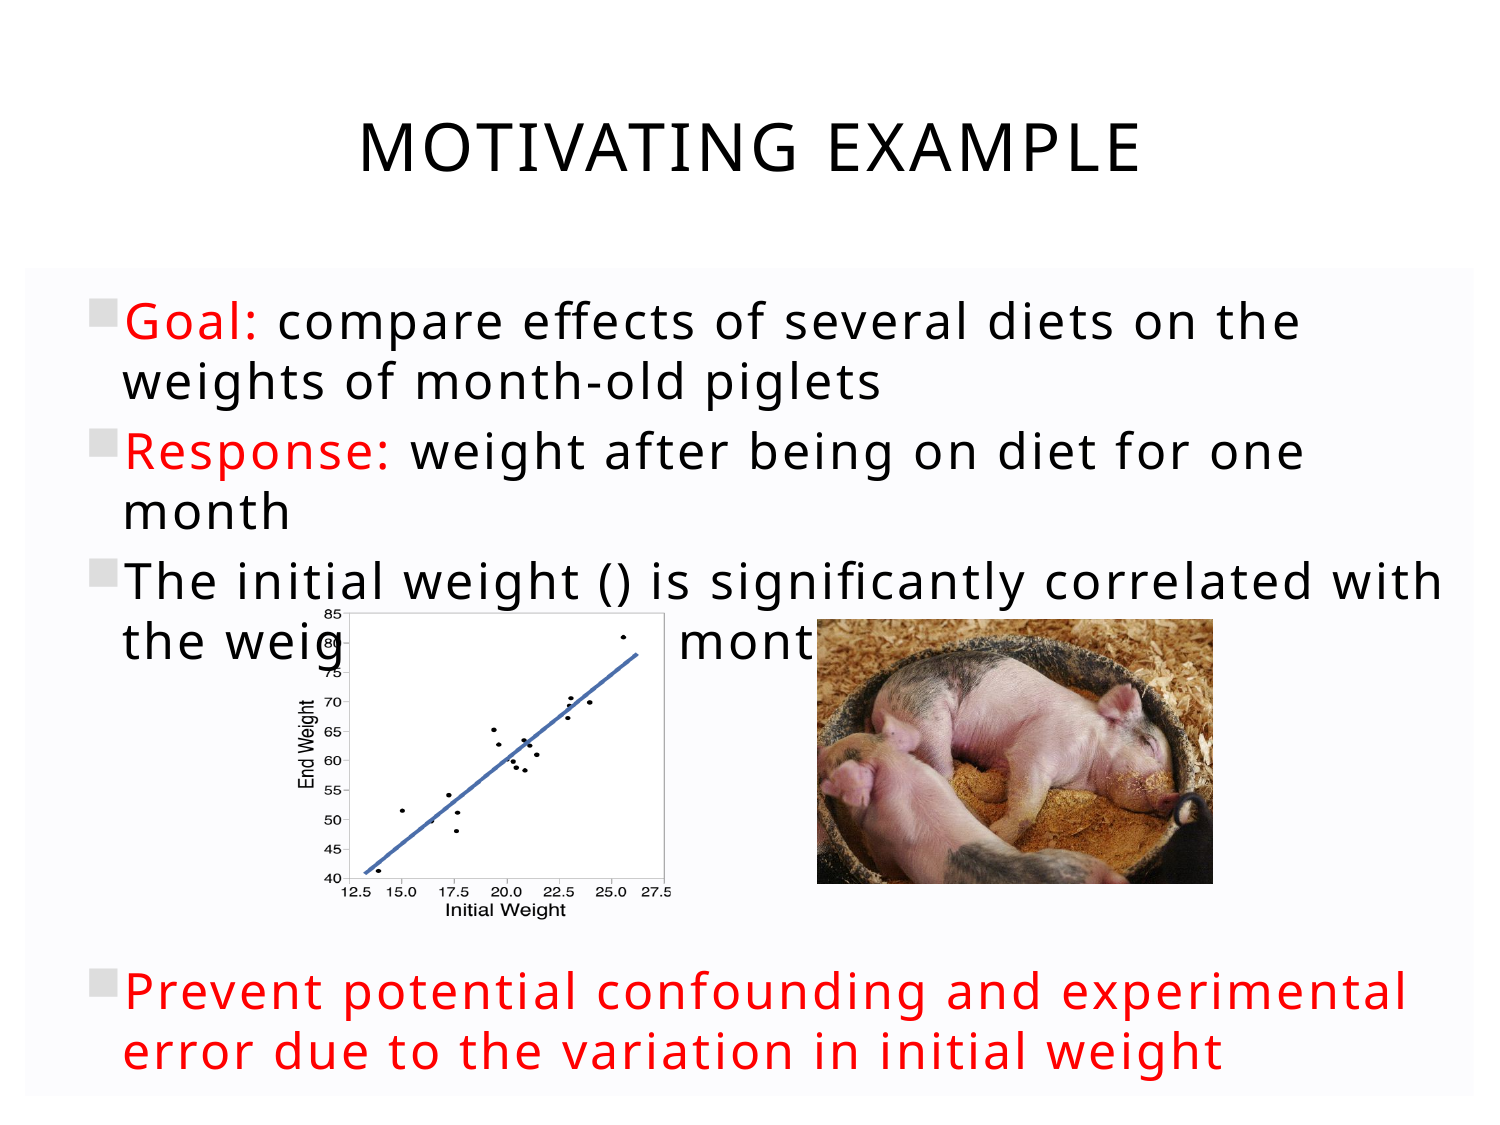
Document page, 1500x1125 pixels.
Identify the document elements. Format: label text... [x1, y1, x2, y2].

title Motivating Example [62, 58, 1438, 232]
picture [817, 619, 1213, 884]
picture [292, 596, 671, 922]
